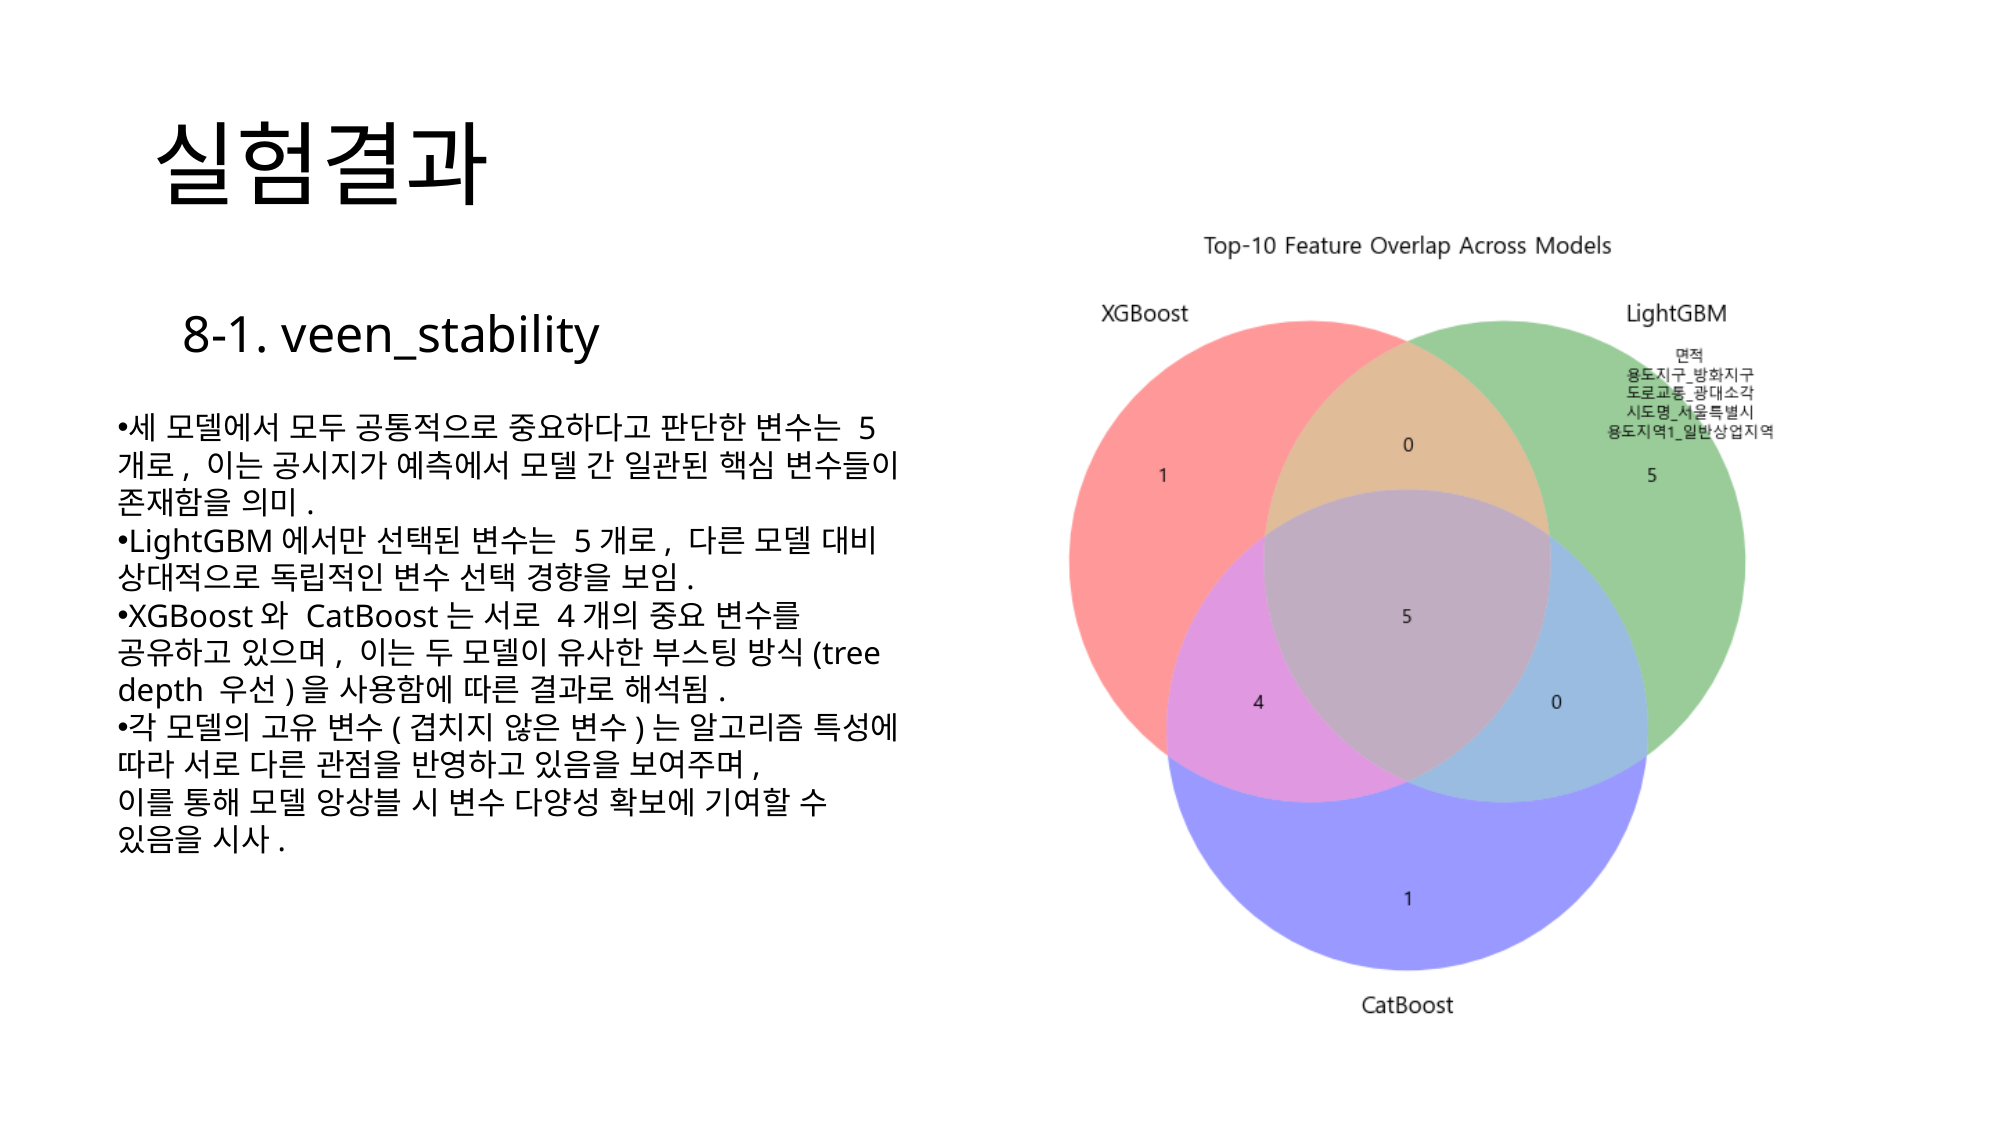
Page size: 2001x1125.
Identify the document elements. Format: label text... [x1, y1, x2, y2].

text_box 세 모델에서 모두 공통적으로 중요하다고 판단한 변수는 5개로, 이는 공시지가 예측에서 모델 간 일관된 핵심 변수들이 존재함을 의미. LightGBM에서만 선택된 변수는 5개로, 다른 모델 대비 상대적으로 독립적인 변수 선택 경향을 보임. XGBoost와 CatBoost는 서로 4개의 중요 변수를 공유하고 있으며, 이는 두 모델이 유사한 부스팅 방식(tree depth 우선)을 사용함에 따른 결과로 해석됨. 각 모델의 고유 변수(겹치지 않은 변수)는 알고리즘 특성에 따라 서로 다른 관점을 반영하고 있음을 보여주며, 이를 통해 모델 앙상블 시 변수 다양성 확보에 기여할 수 있음을 시사. [102, 401, 918, 903]
picture [999, 222, 1816, 1041]
title 실험결과 [137, 59, 918, 278]
text_box 8-1. veen_stability [167, 295, 868, 371]
